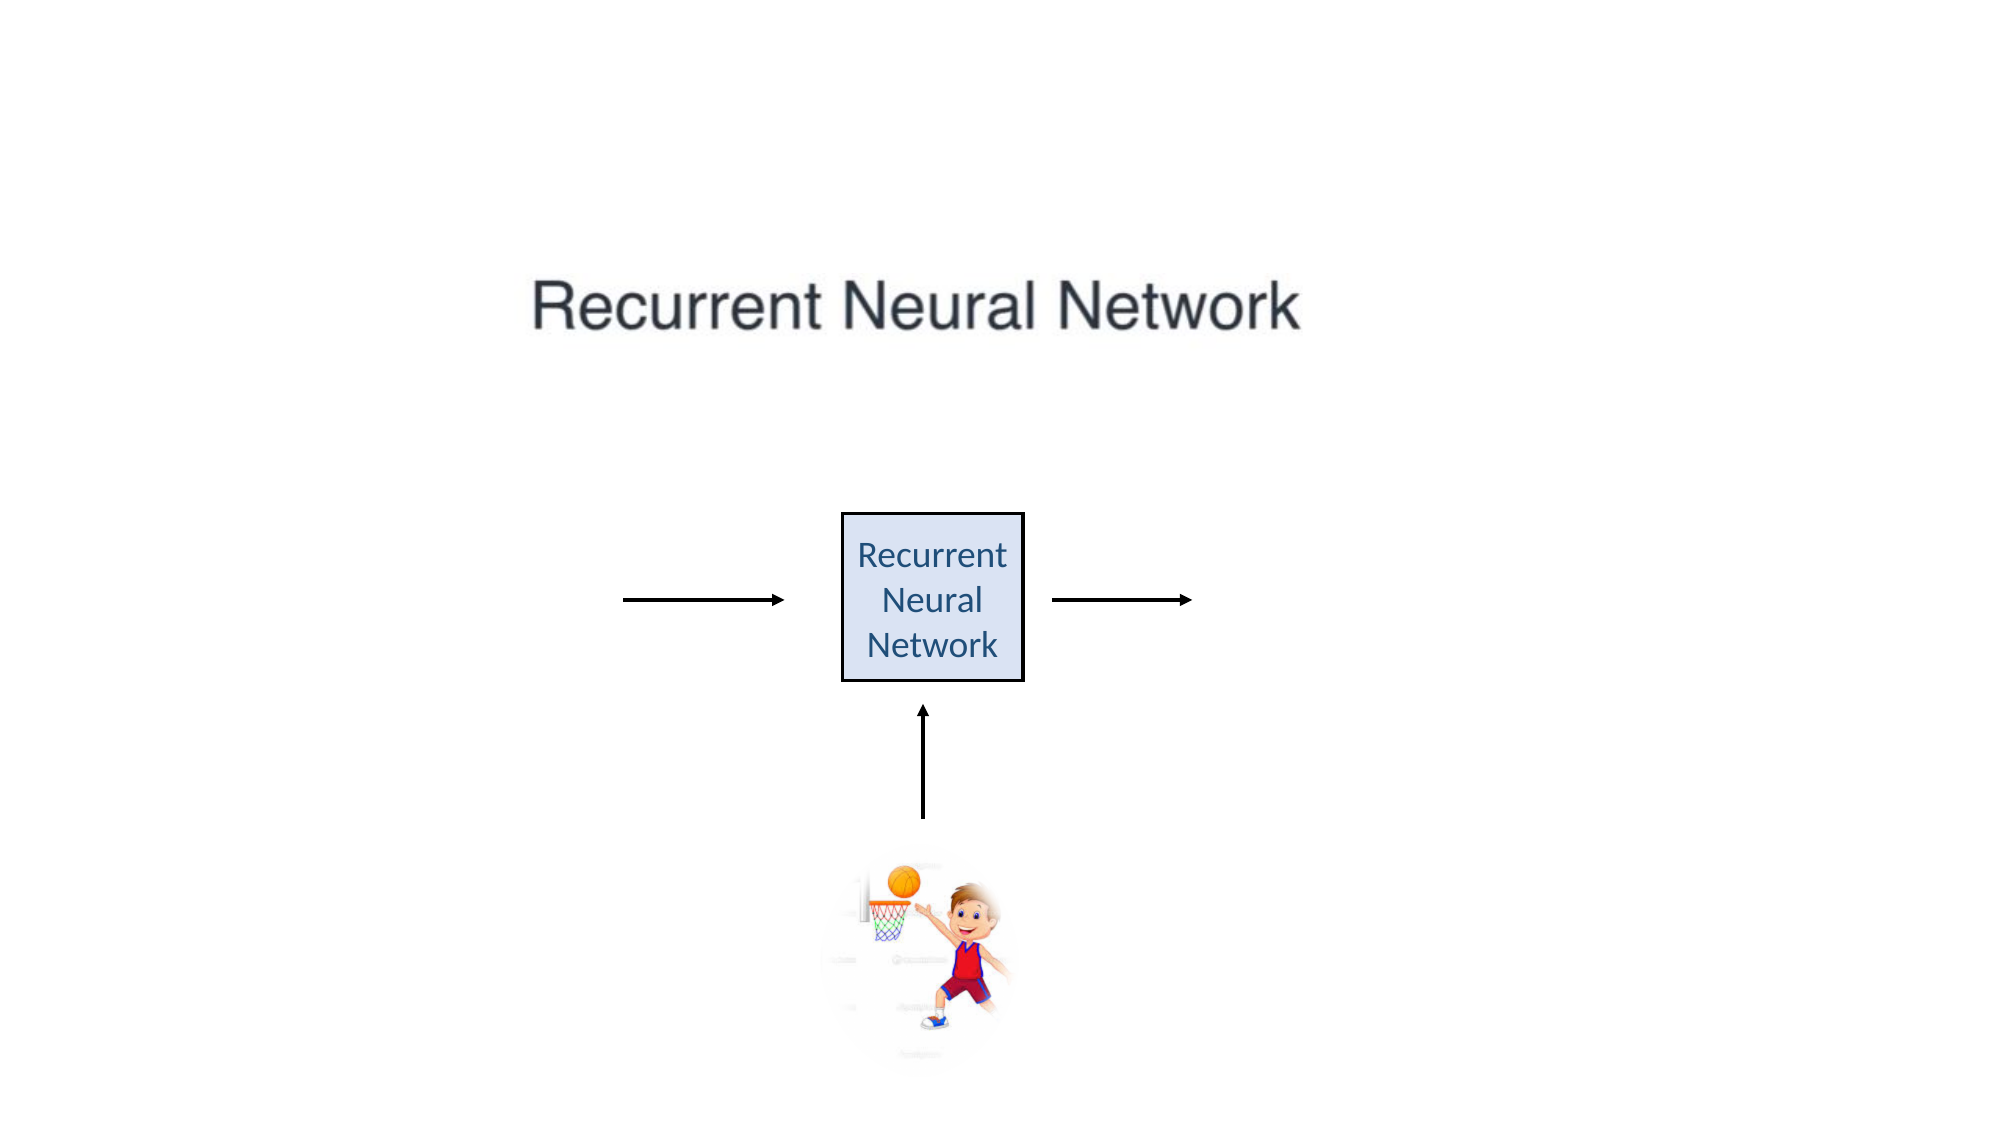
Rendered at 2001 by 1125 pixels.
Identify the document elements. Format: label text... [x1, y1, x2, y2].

text_box Recurrent Neural Network [841, 512, 1024, 682]
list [514, 273, 1356, 385]
picture [816, 839, 1023, 1082]
